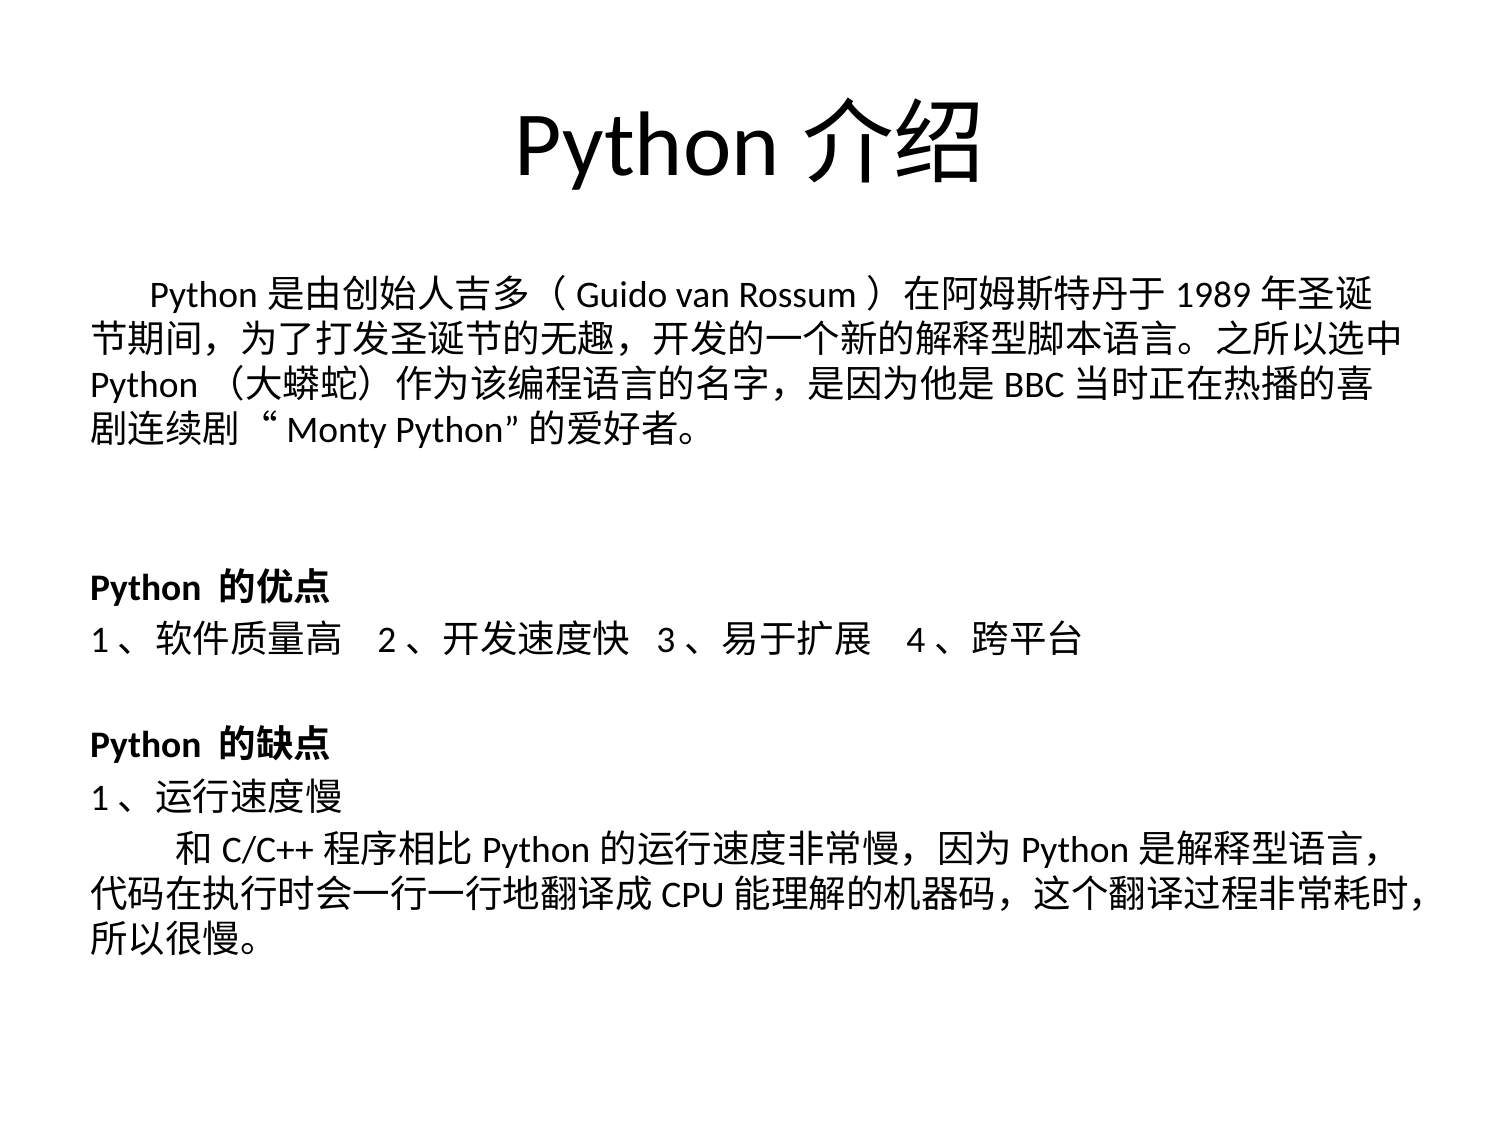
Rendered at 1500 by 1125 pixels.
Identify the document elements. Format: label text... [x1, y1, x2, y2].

list Python是由创始人吉多（Guido van Rossum）在阿姆斯特丹于1989年圣诞节期间，为了打发圣诞节的无趣，开发的一个新的解释型脚本语言。之所以选中Python（大蟒蛇）作为该编程语言的名字，是因为他是BBC当时正在热播的喜剧连续剧“Monty Python”的爱好者。 Python 的优点 1、软件质量高 2、开发速度快 3、易于扩展 4、跨平台 Python 的缺点 1、运行速度慢 和C/C++程序相比Python的运行速度非常慢，因为Python是解释型语言，代码在执行时会一行一行地翻译成CPU能理解的机器码，这个翻译过程非常耗时，所以很慢。 [74, 262, 1426, 1006]
title Python介绍 [74, 44, 1426, 233]
